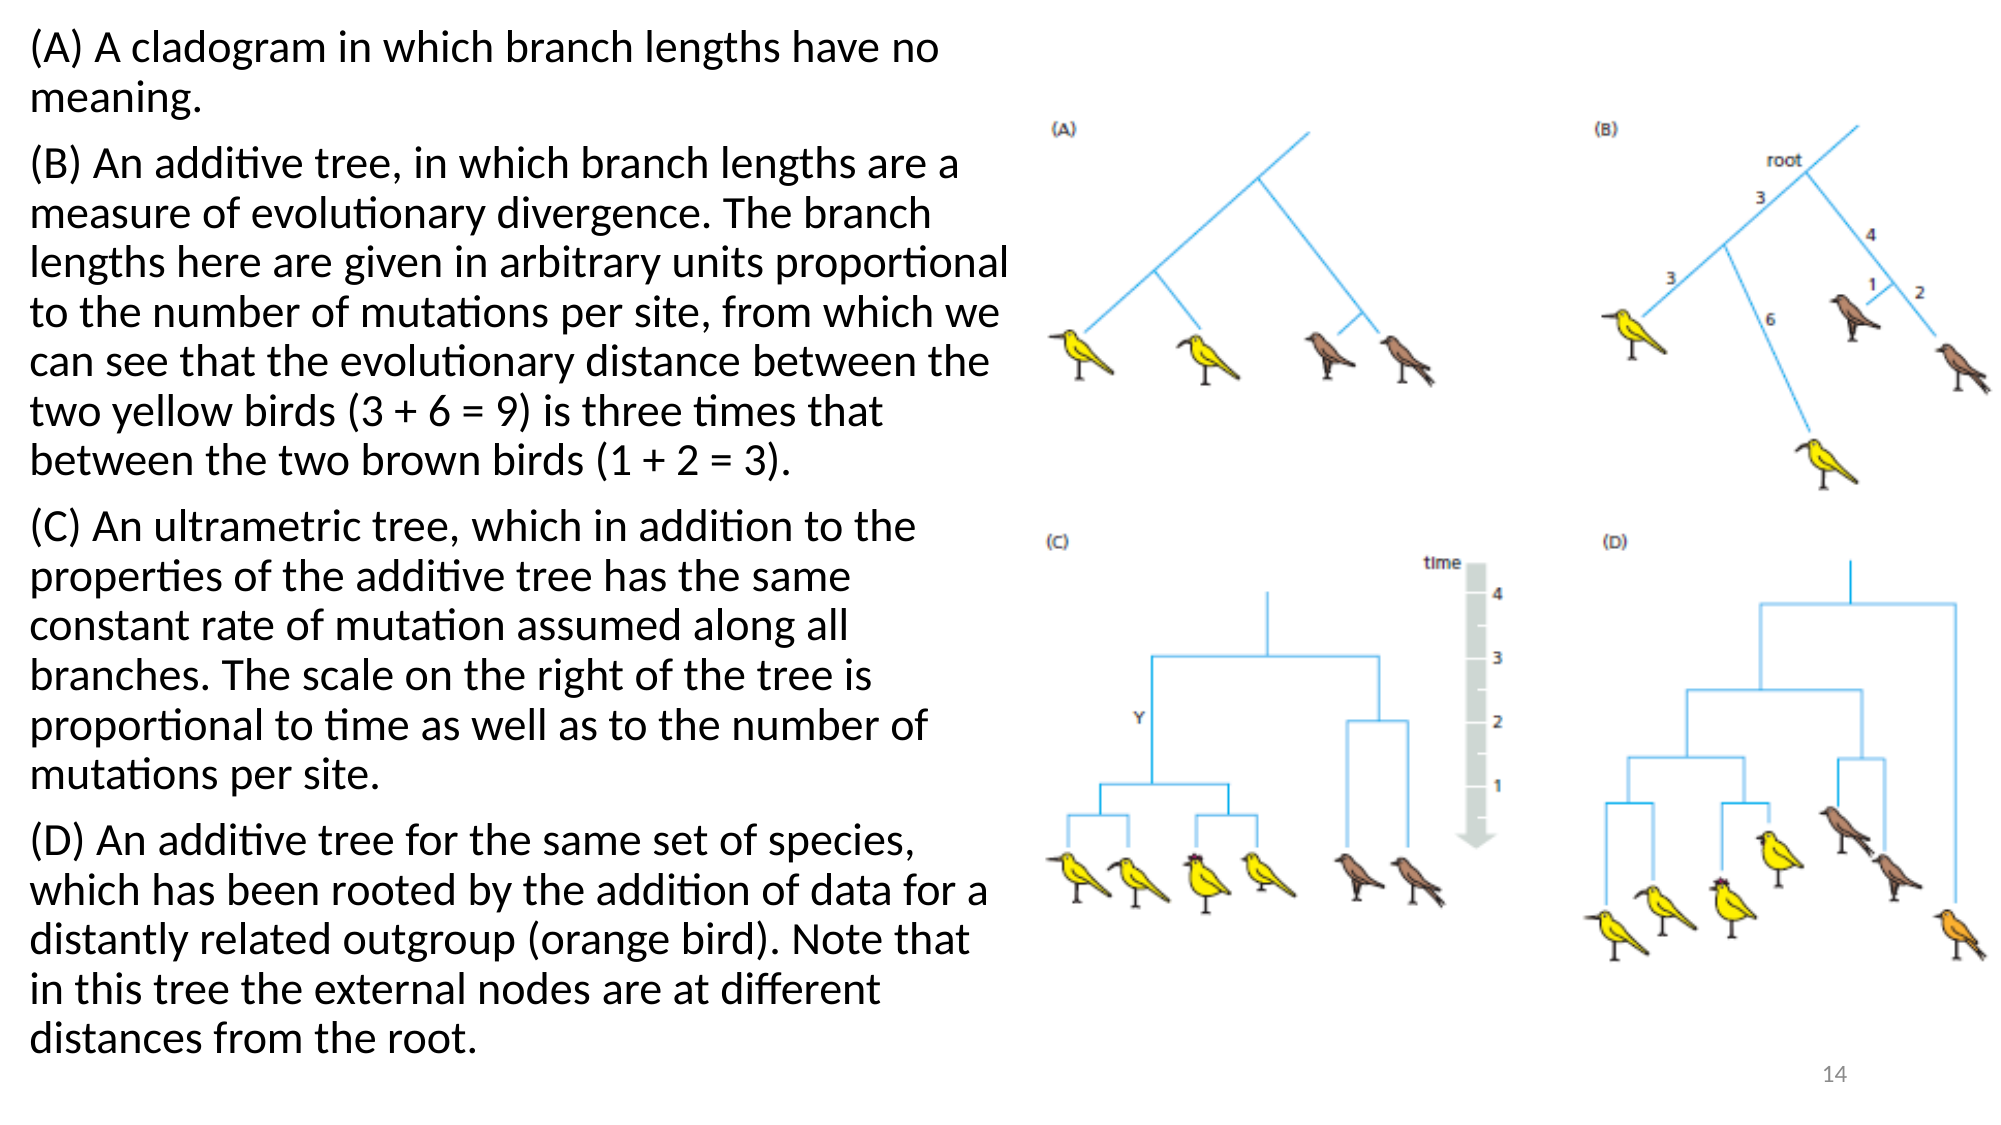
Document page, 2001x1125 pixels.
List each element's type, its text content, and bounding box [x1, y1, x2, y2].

picture [1012, 97, 2000, 974]
list (A) A cladogram in which branch lengths have no meaning. (B) An additive tree, in which branch lengths are a measure of evolutionary divergence. The branch lengths here are given in arbitrary units proportional to the number of mutations per site, from which we can see that the evolutionary distance between the two yellow birds (3 + 6 = 9) is three times that between the two brown birds (1 + 2 = 3). (C) An ultrametric tree, which in addition to the properties of the additive tree has the same constant rate of mutation assumed along all branches. The scale on the right of the tree is proportional to time as well as to the number of mutations per site. (D) An additive tree for the same set of species, which has been rooted by the addition of data for a distantly related outgroup (orange bird). Note that in this tree the external nodes are at different distances from the root. [14, 15, 1028, 1125]
slide_number 14 [1412, 1042, 1863, 1103]
